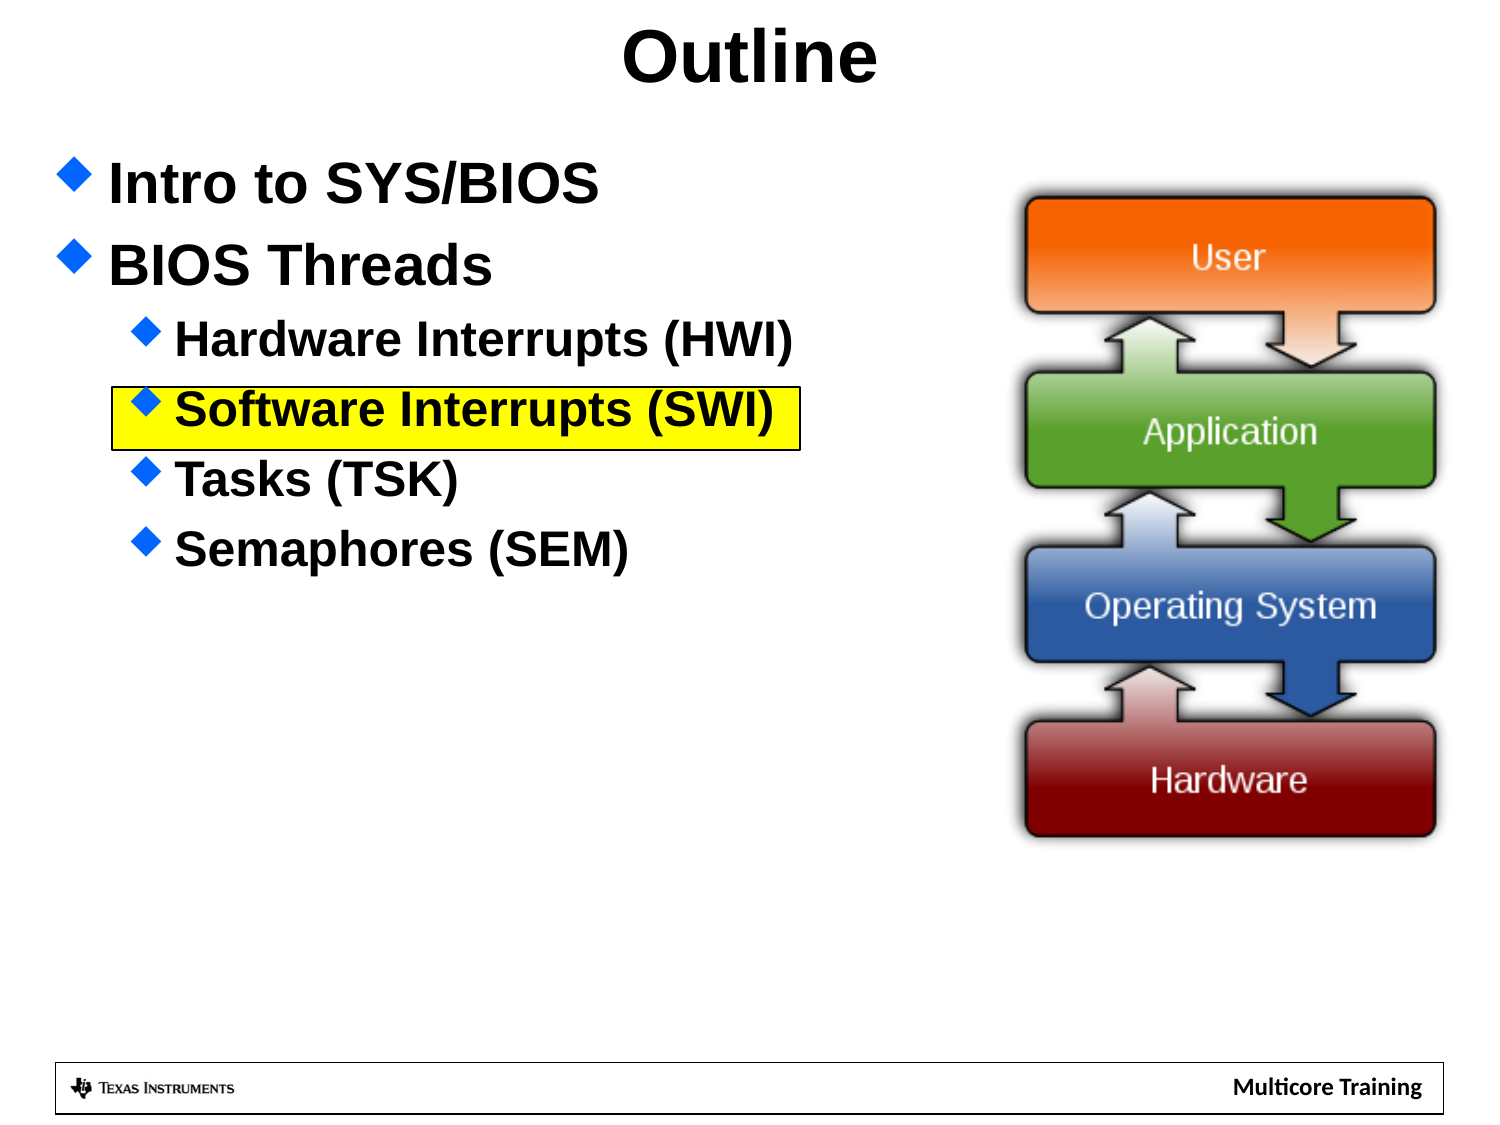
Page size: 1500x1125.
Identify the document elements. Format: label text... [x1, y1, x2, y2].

list Intro to SYS/BIOS BIOS Threads Hardware Interrupts (HWI) Software Interrupts (SWI) Tasks (TSK) Semaphores (SEM) [37, 137, 863, 963]
picture [999, 174, 1463, 860]
title Outline [0, 0, 1500, 123]
picture [59, 1066, 245, 1110]
